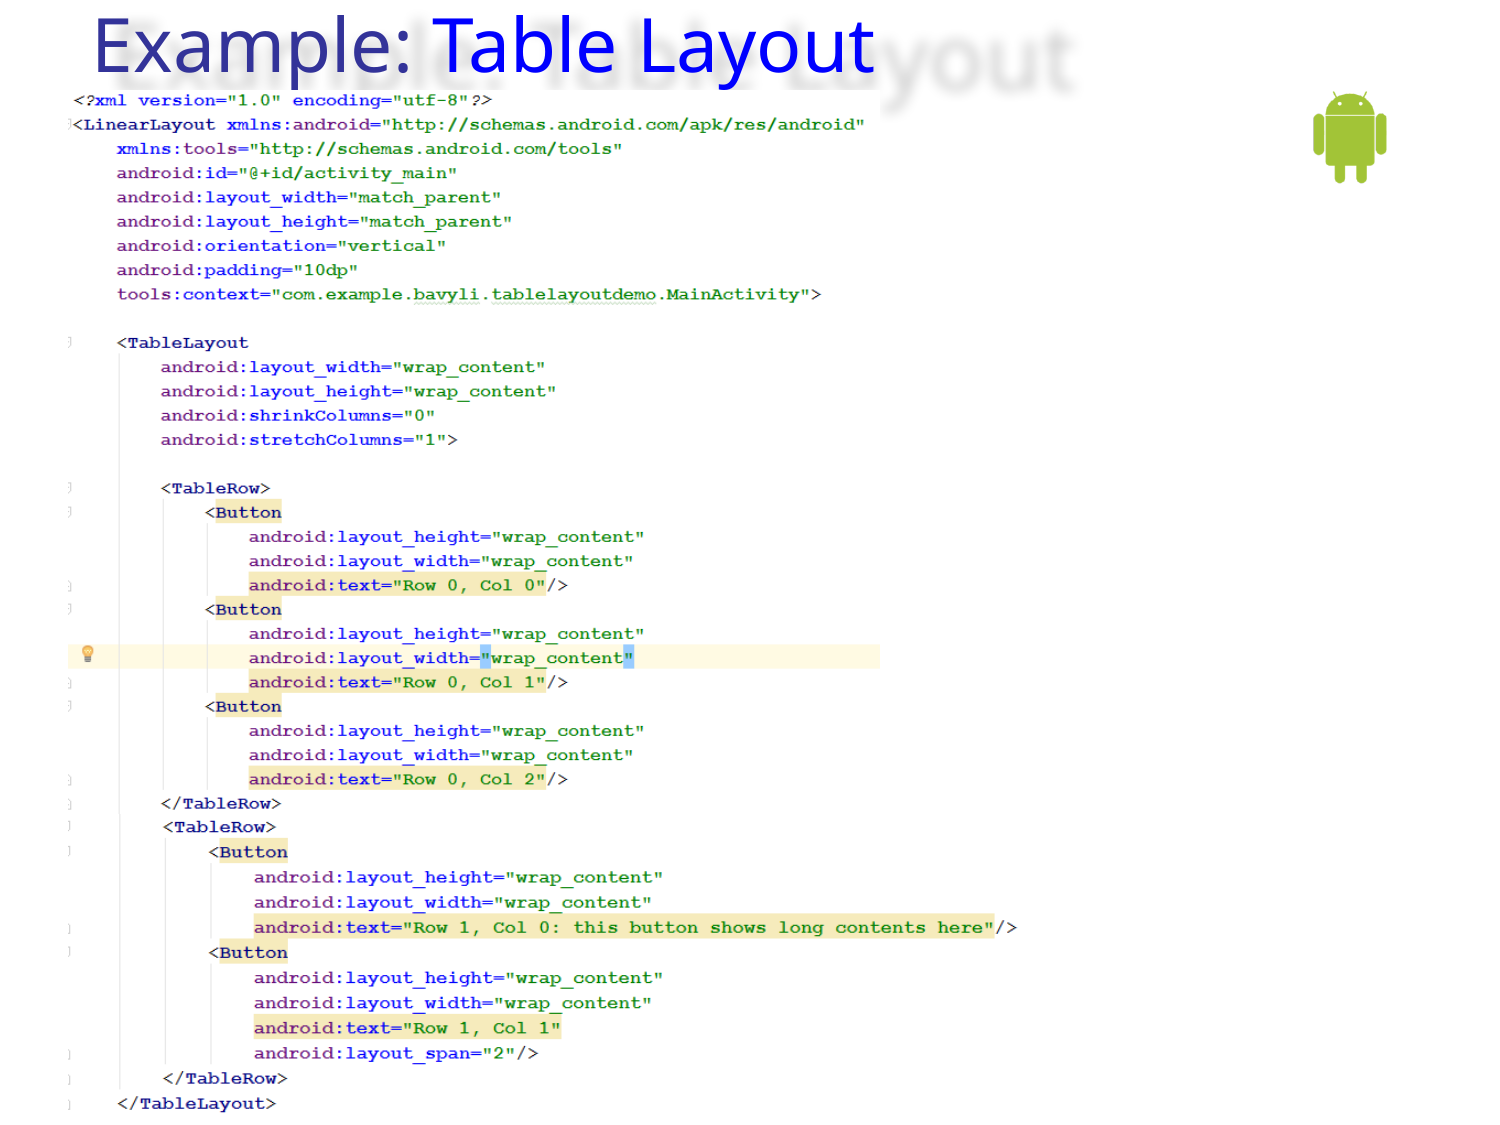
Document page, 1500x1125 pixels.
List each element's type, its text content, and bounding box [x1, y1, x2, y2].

title Example: Table Layout [76, 0, 1277, 102]
picture [1300, 89, 1395, 184]
picture [68, 90, 1022, 1118]
